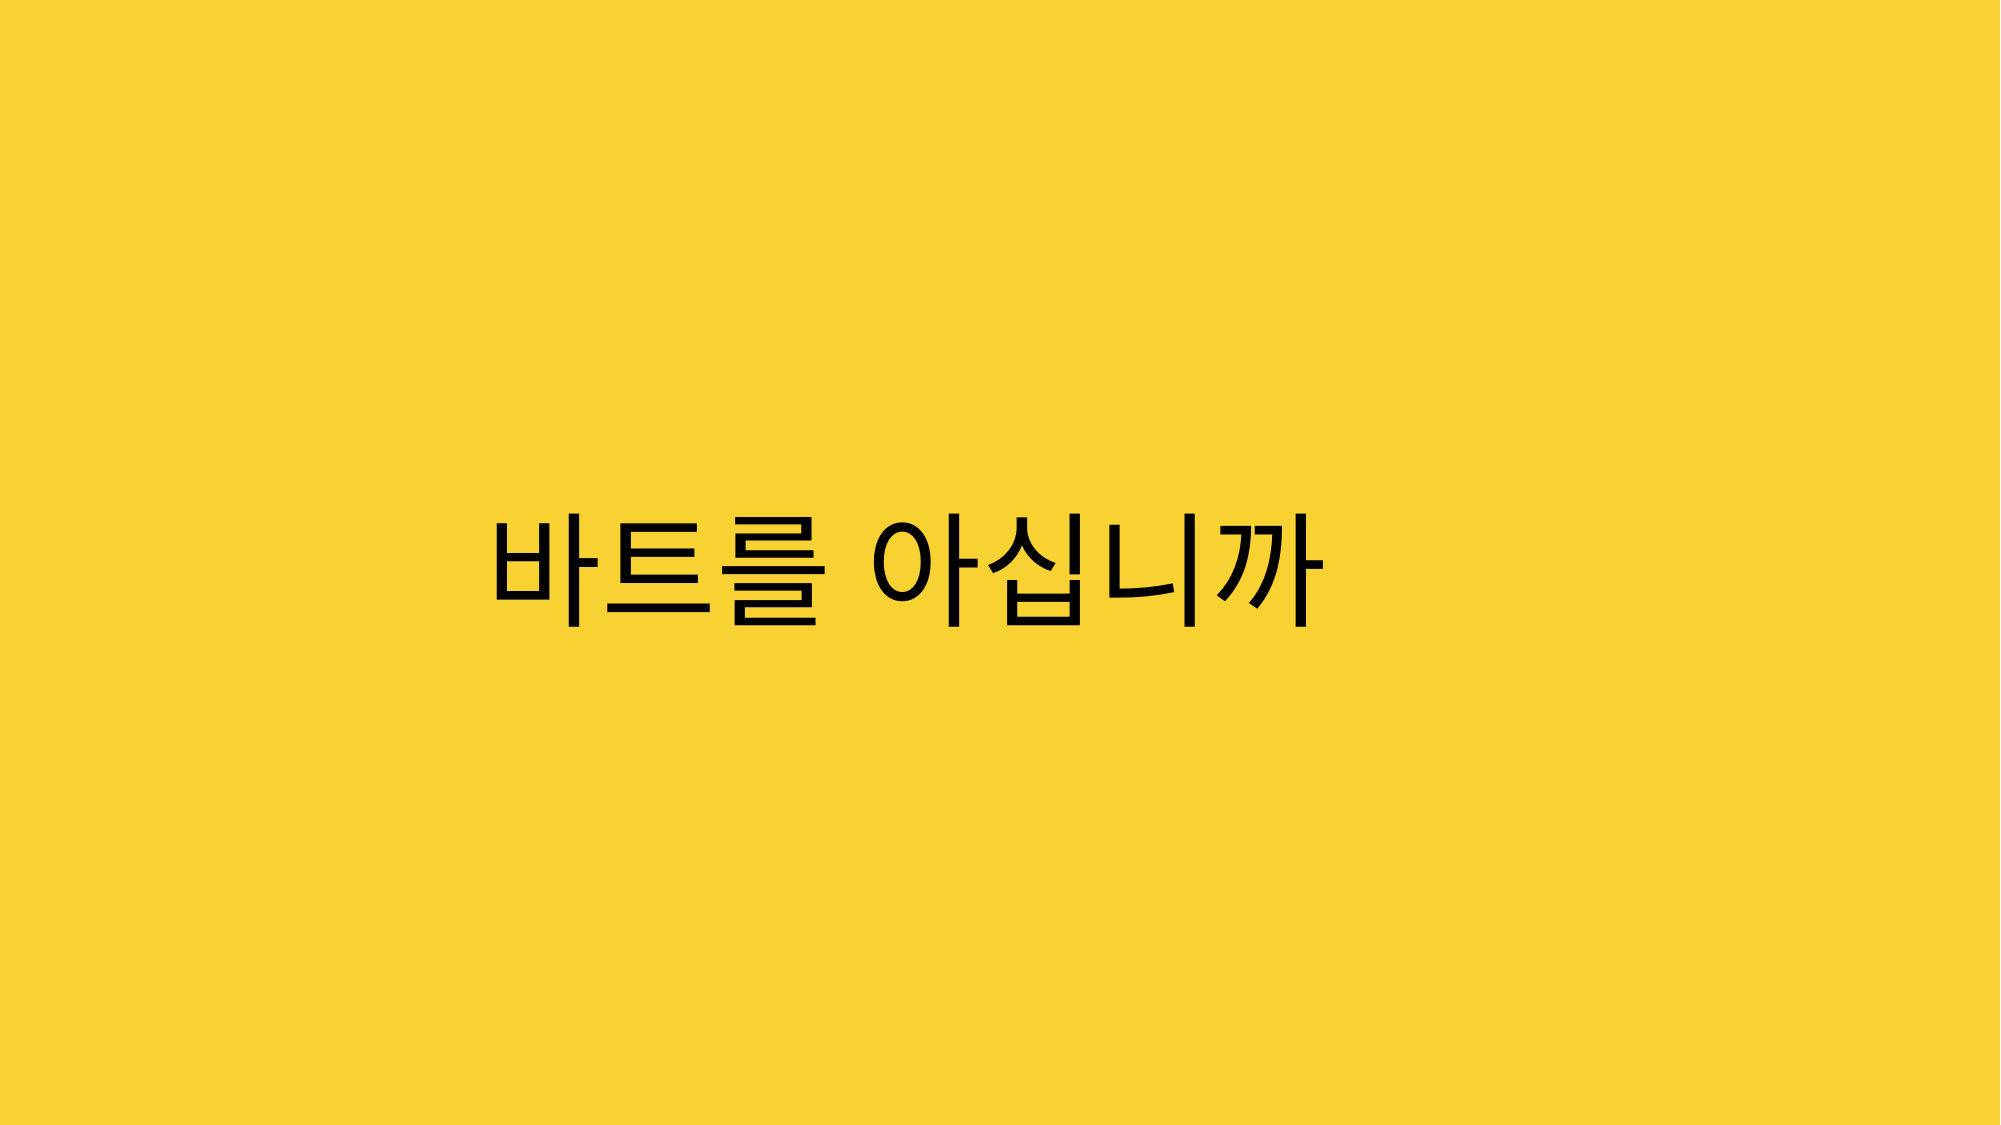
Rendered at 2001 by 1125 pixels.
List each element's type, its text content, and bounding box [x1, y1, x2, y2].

title 바트를 아십니까 [471, 184, 2000, 653]
